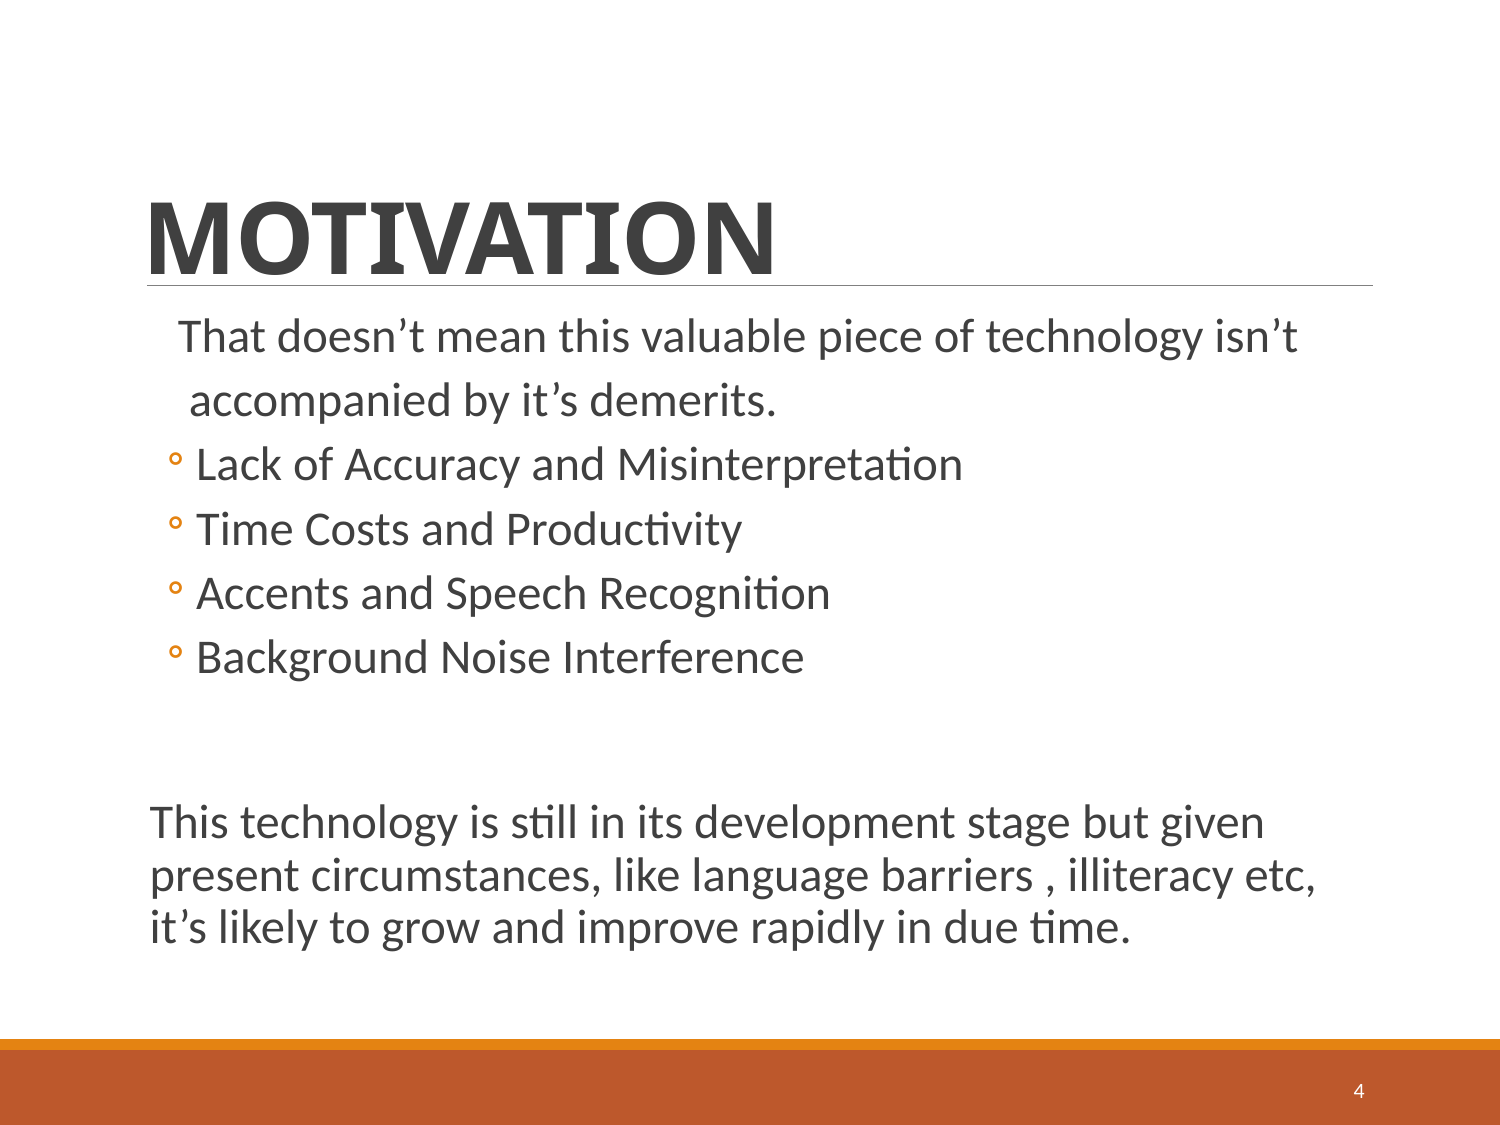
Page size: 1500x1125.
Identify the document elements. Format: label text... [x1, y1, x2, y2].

list That doesn’t mean this valuable piece of technology isn’t accompanied by it’s demerits. Lack of Accuracy and Misinterpretation Time Costs and Productivity Accents and Speech Recognition Background Noise Interference This technology is still in its development stage but given present circumstances, like language barriers , illiteracy etc, it’s likely to grow and improve rapidly in due time. [135, 302, 1373, 963]
slide_number 4 [1218, 1059, 1380, 1120]
title MOTIVATION [127, 64, 1365, 303]
